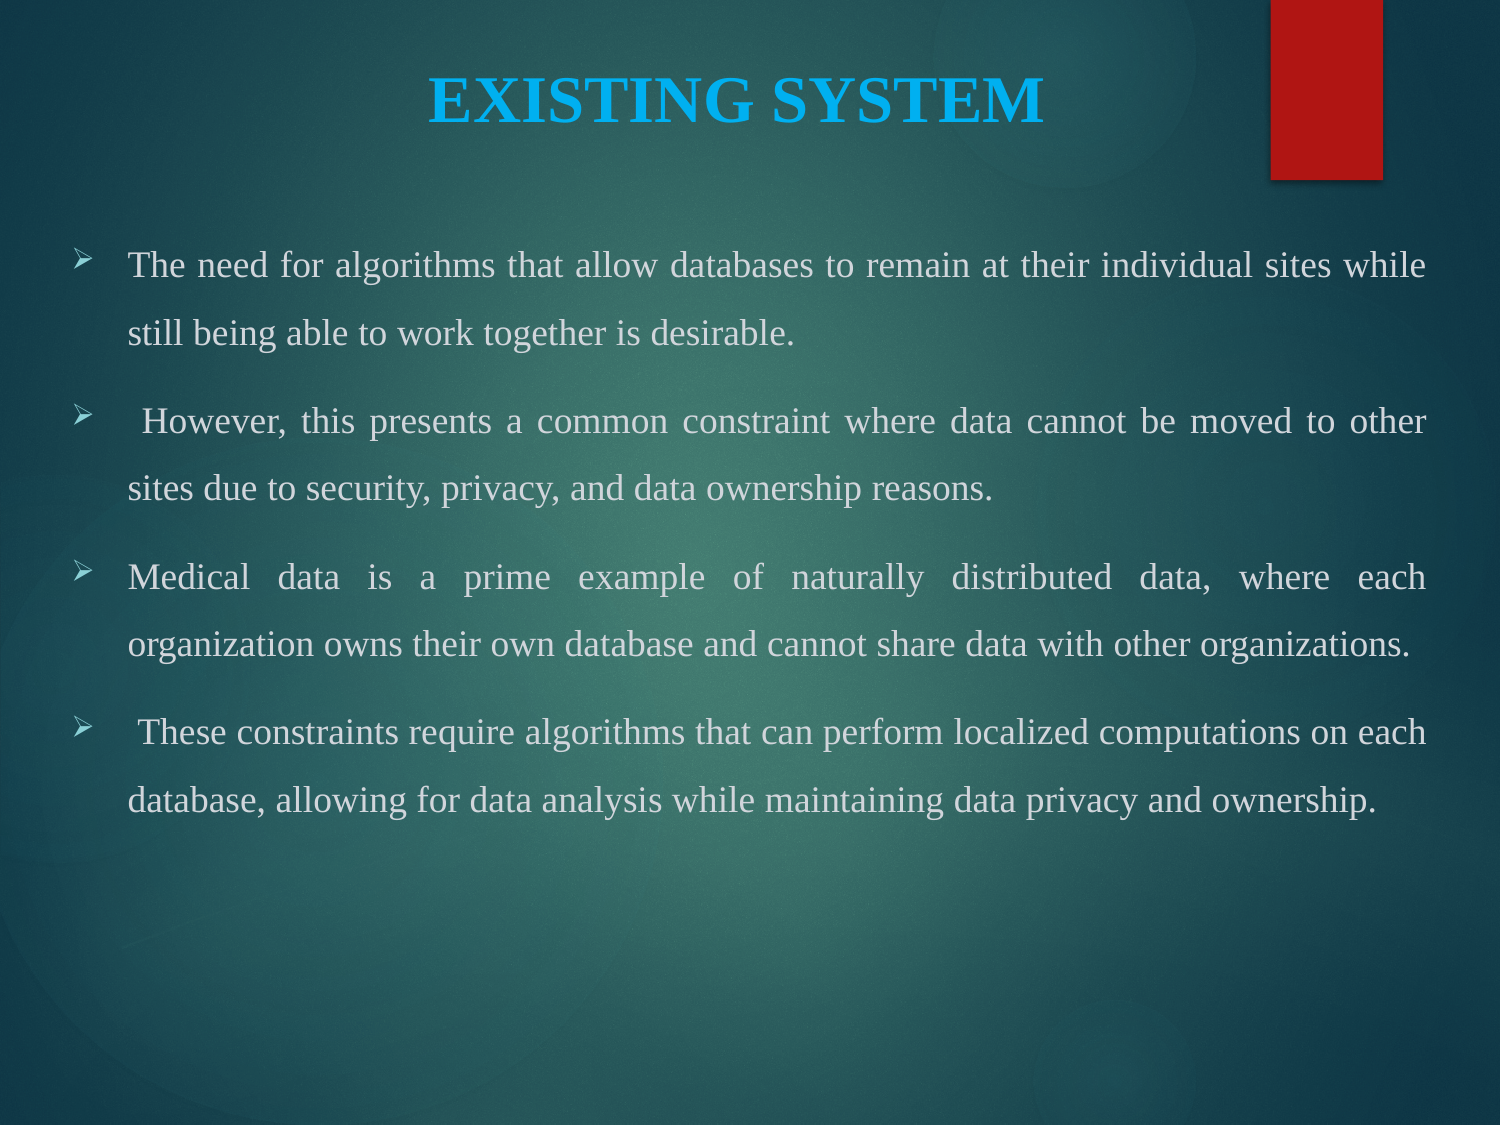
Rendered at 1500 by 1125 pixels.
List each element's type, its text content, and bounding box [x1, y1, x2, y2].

list The need for algorithms that allow databases to remain at their individual sites while still being able to work together is desirable. However, this presents a common constraint where data cannot be moved to other sites due to security, privacy, and data ownership reasons. Medical data is a prime example of naturally distributed data, where each organization owns their own database and cannot share data with other organizations. These constraints require algorithms that can perform localized computations on each database, allowing for data analysis while maintaining data privacy and ownership. [56, 210, 1444, 1098]
title EXISTING SYSTEM [162, 48, 1263, 210]
